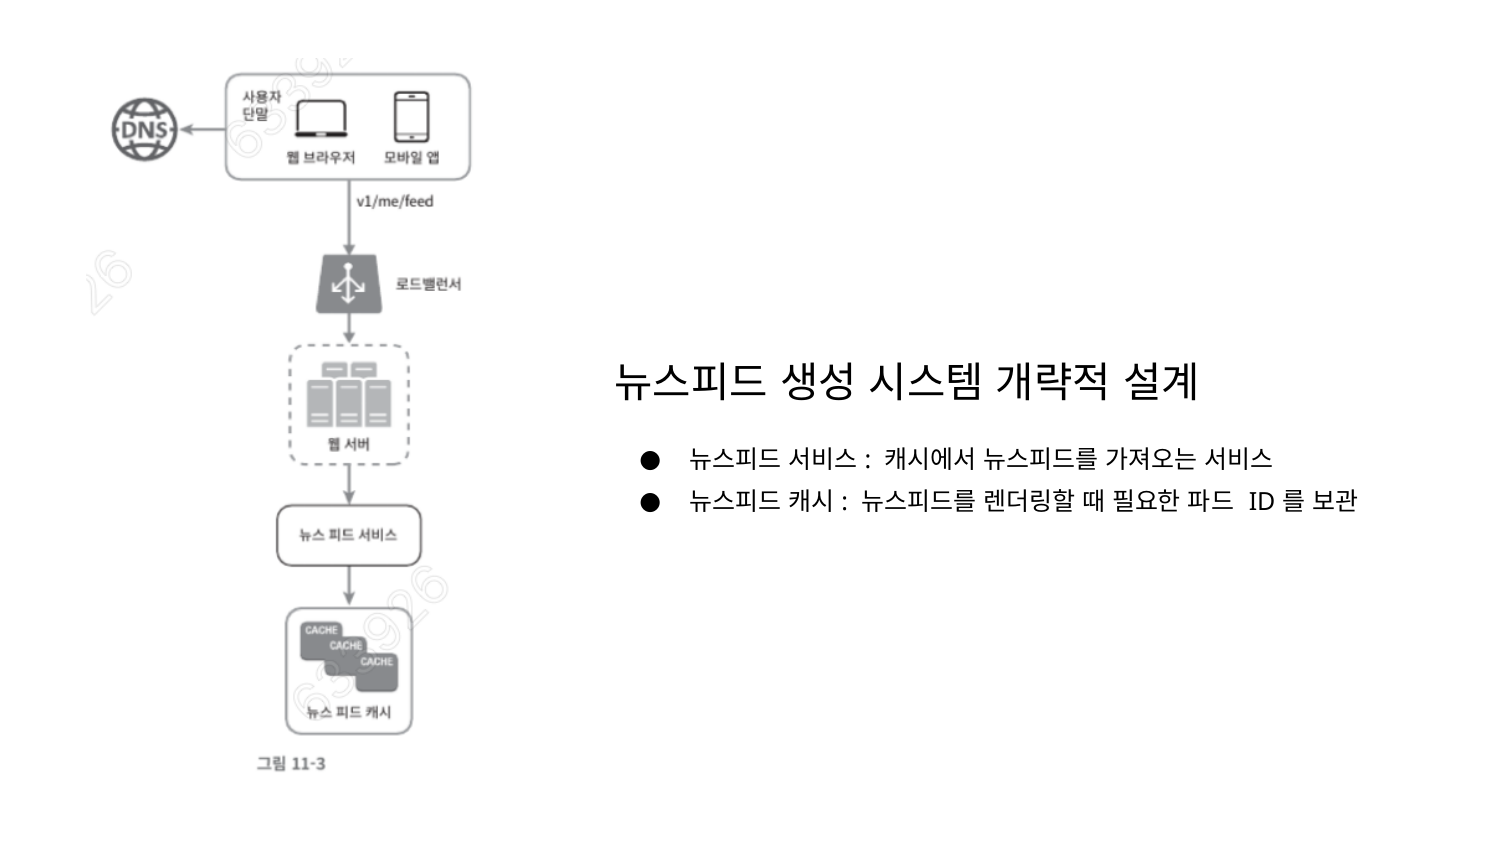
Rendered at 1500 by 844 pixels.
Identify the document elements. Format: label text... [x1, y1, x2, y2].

list 뉴스피드 생성 시스템 개략적 설계 뉴스피드 서비스: 캐시에서 뉴스피드를 가져오는 서비스 뉴스피드 캐시: 뉴스피드를 렌더링할 때 필요한 파드 ID를 보관 [599, 45, 1461, 813]
picture [86, 57, 512, 800]
